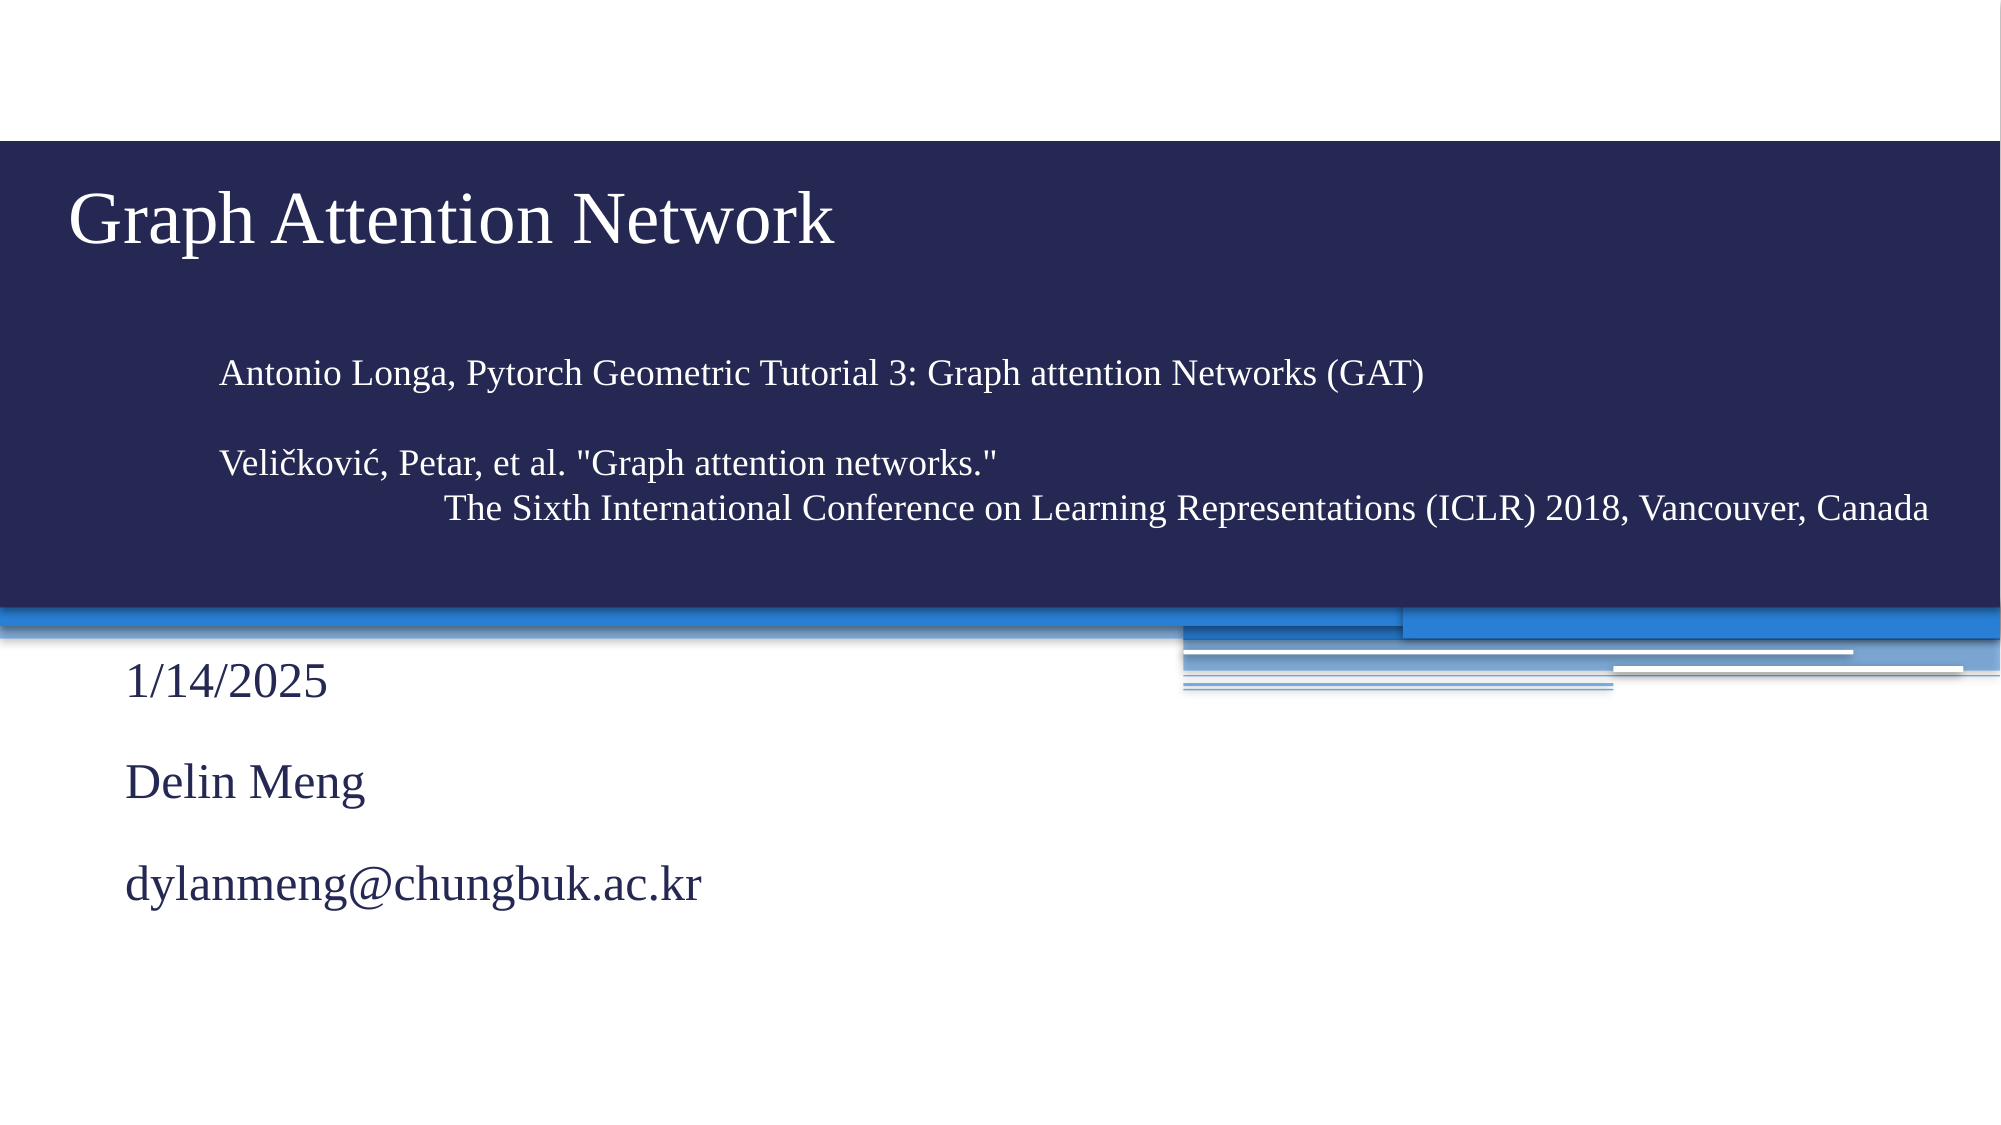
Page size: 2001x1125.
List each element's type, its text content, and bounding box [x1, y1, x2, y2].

subtitle 1/14/2025 Delin Meng dylanmeng@chungbuk.ac.kr [99, 639, 1184, 928]
text_box Graph Attention Network Antonio Longa, Pytorch Geometric Tutorial 3: Graph attention Networks (GAT) Veličković, Petar, et al. "Graph attention networks." The Sixth International Conference on Learning Representations (ICLR) 2018, Vancouver, Canada [54, 160, 1956, 536]
